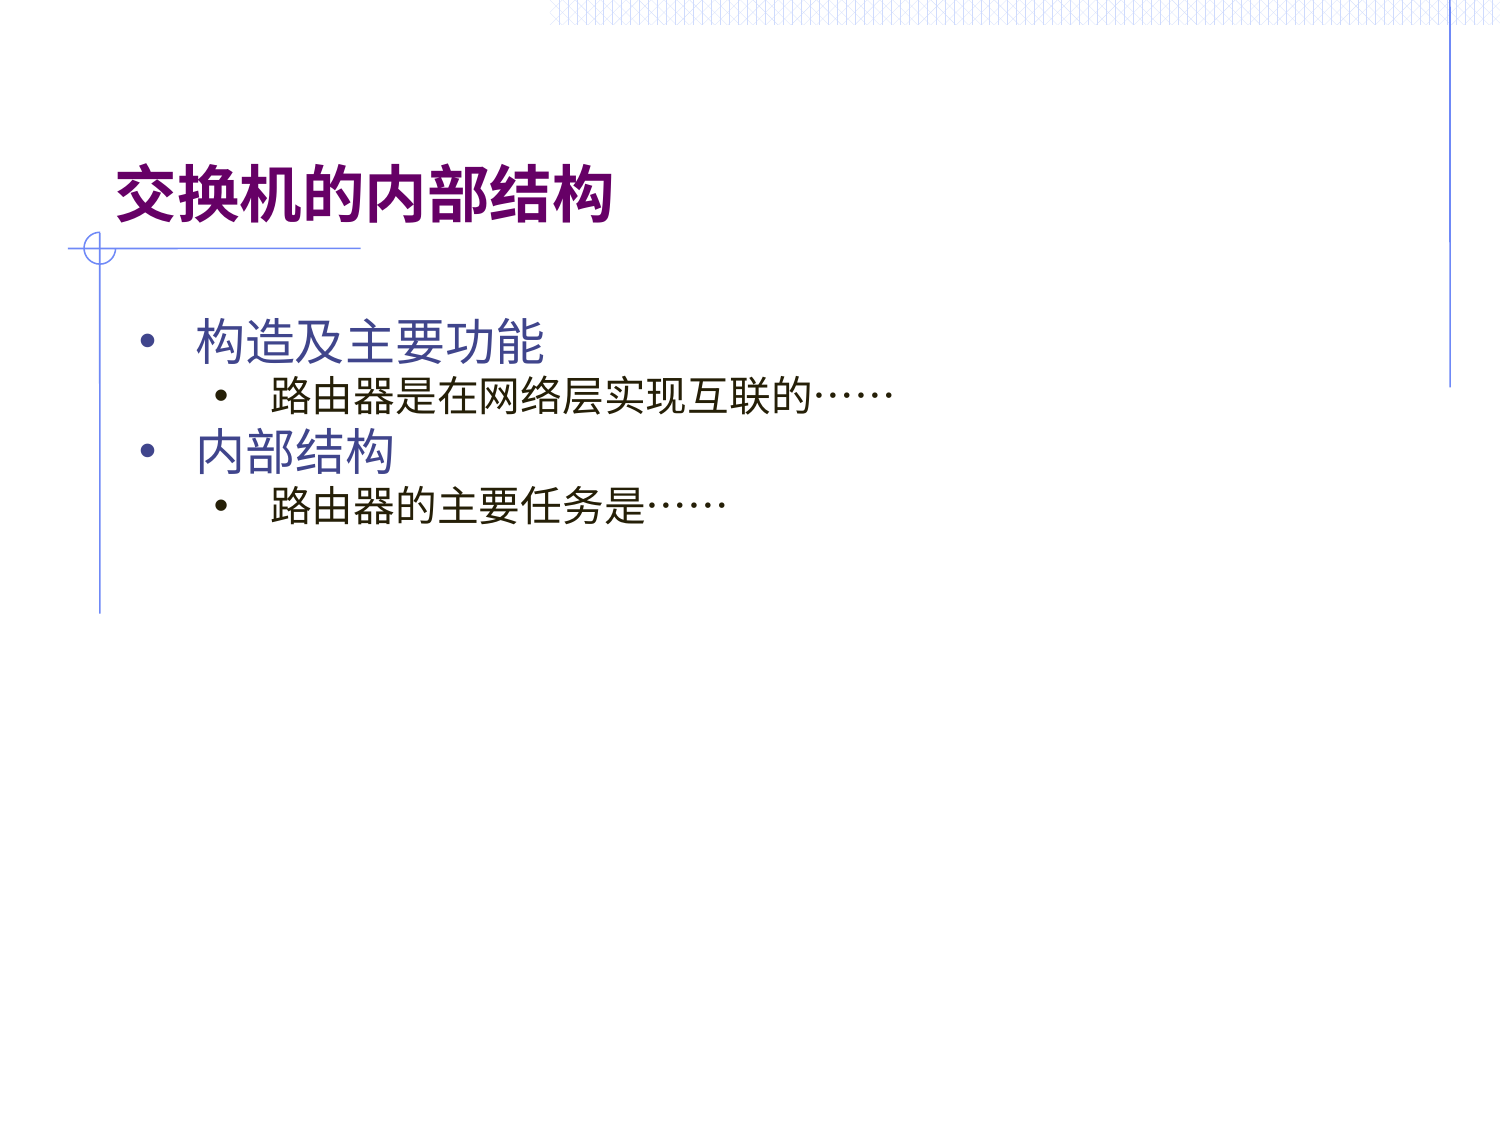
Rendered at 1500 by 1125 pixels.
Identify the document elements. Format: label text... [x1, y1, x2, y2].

title 交换机的内部结构 [99, 49, 1376, 238]
text_box 构造及主要功能 路由器是在网络层实现互联的…… 内部结构 路由器的主要任务是…… [123, 302, 1435, 538]
